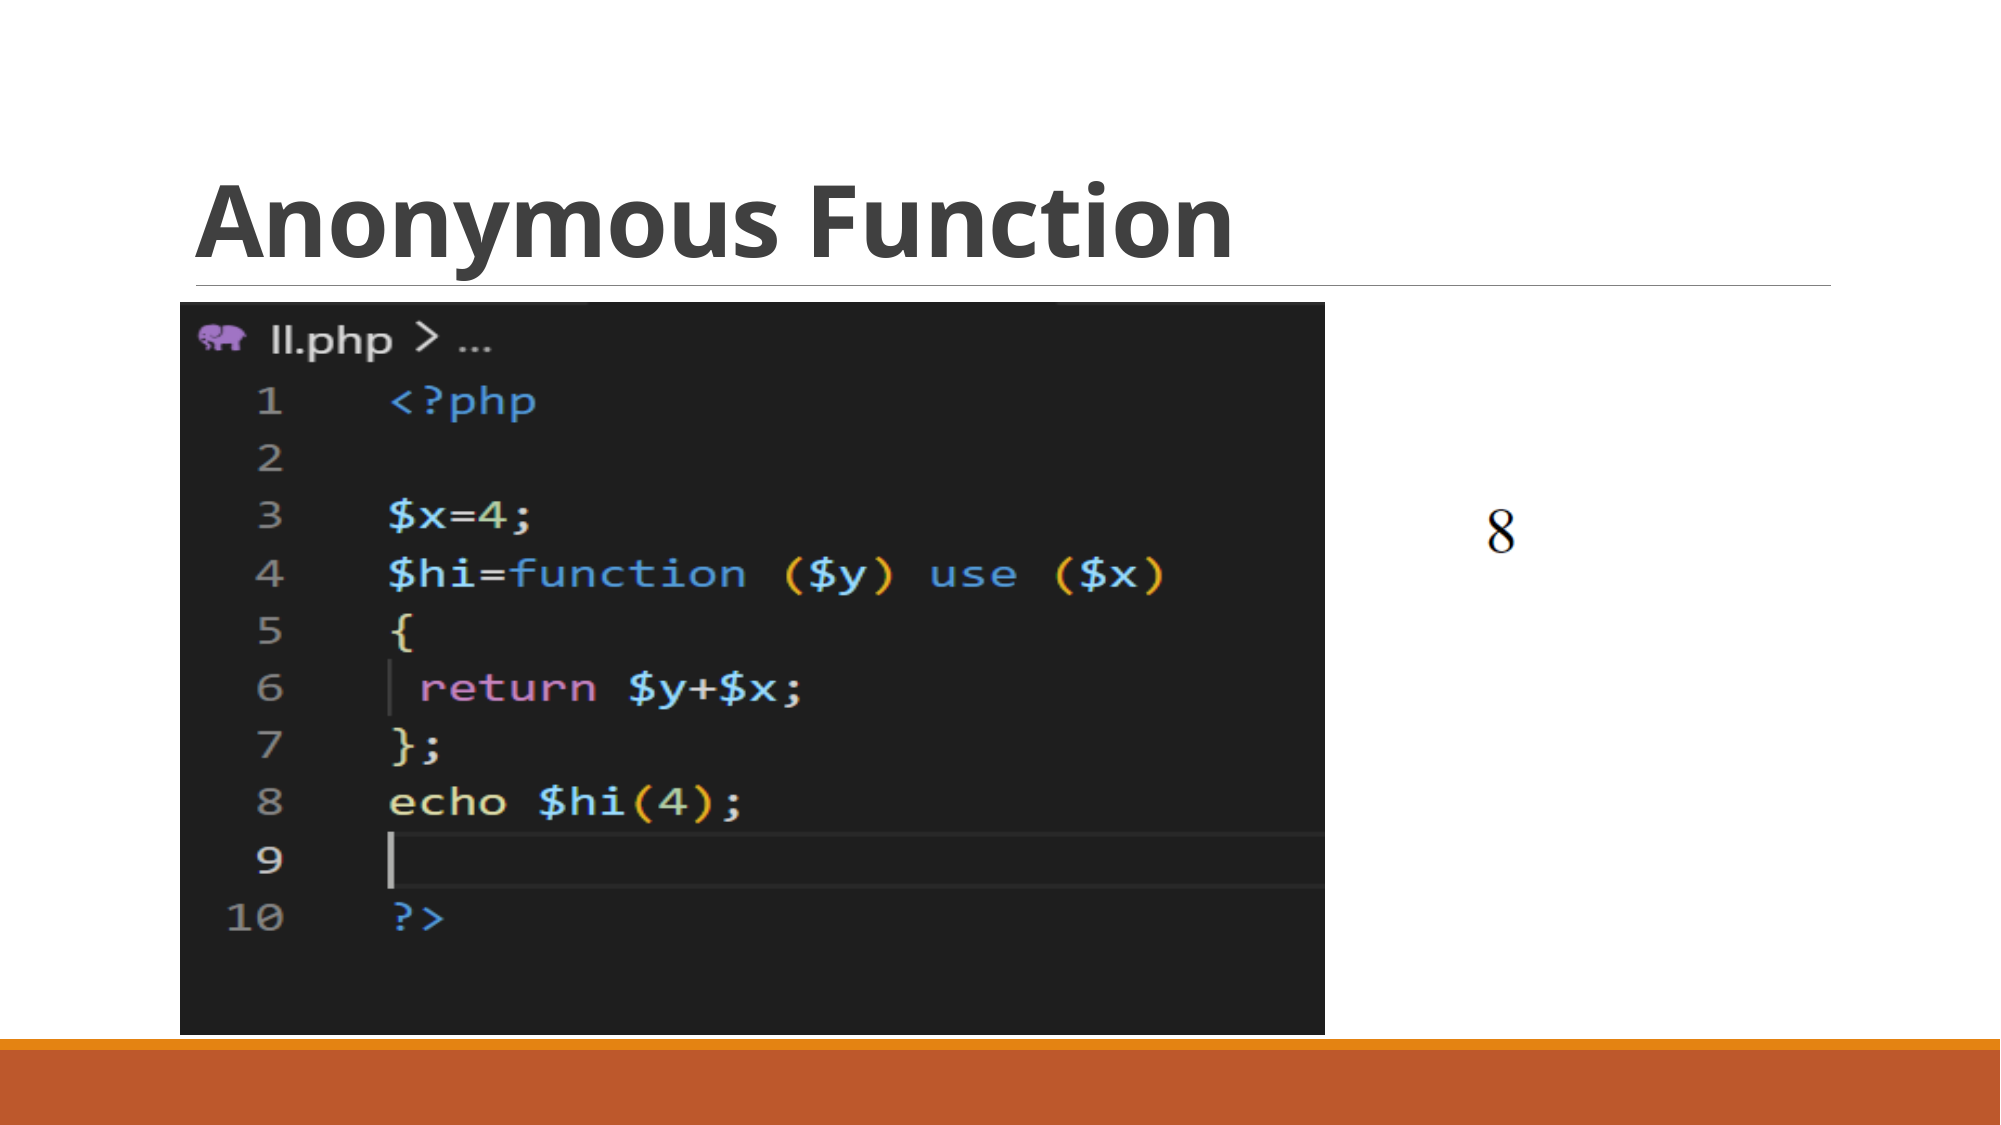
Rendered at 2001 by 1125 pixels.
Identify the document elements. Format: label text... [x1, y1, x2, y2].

picture [1452, 460, 1808, 731]
title Anonymous Function [180, 47, 1830, 285]
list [179, 302, 1326, 1036]
